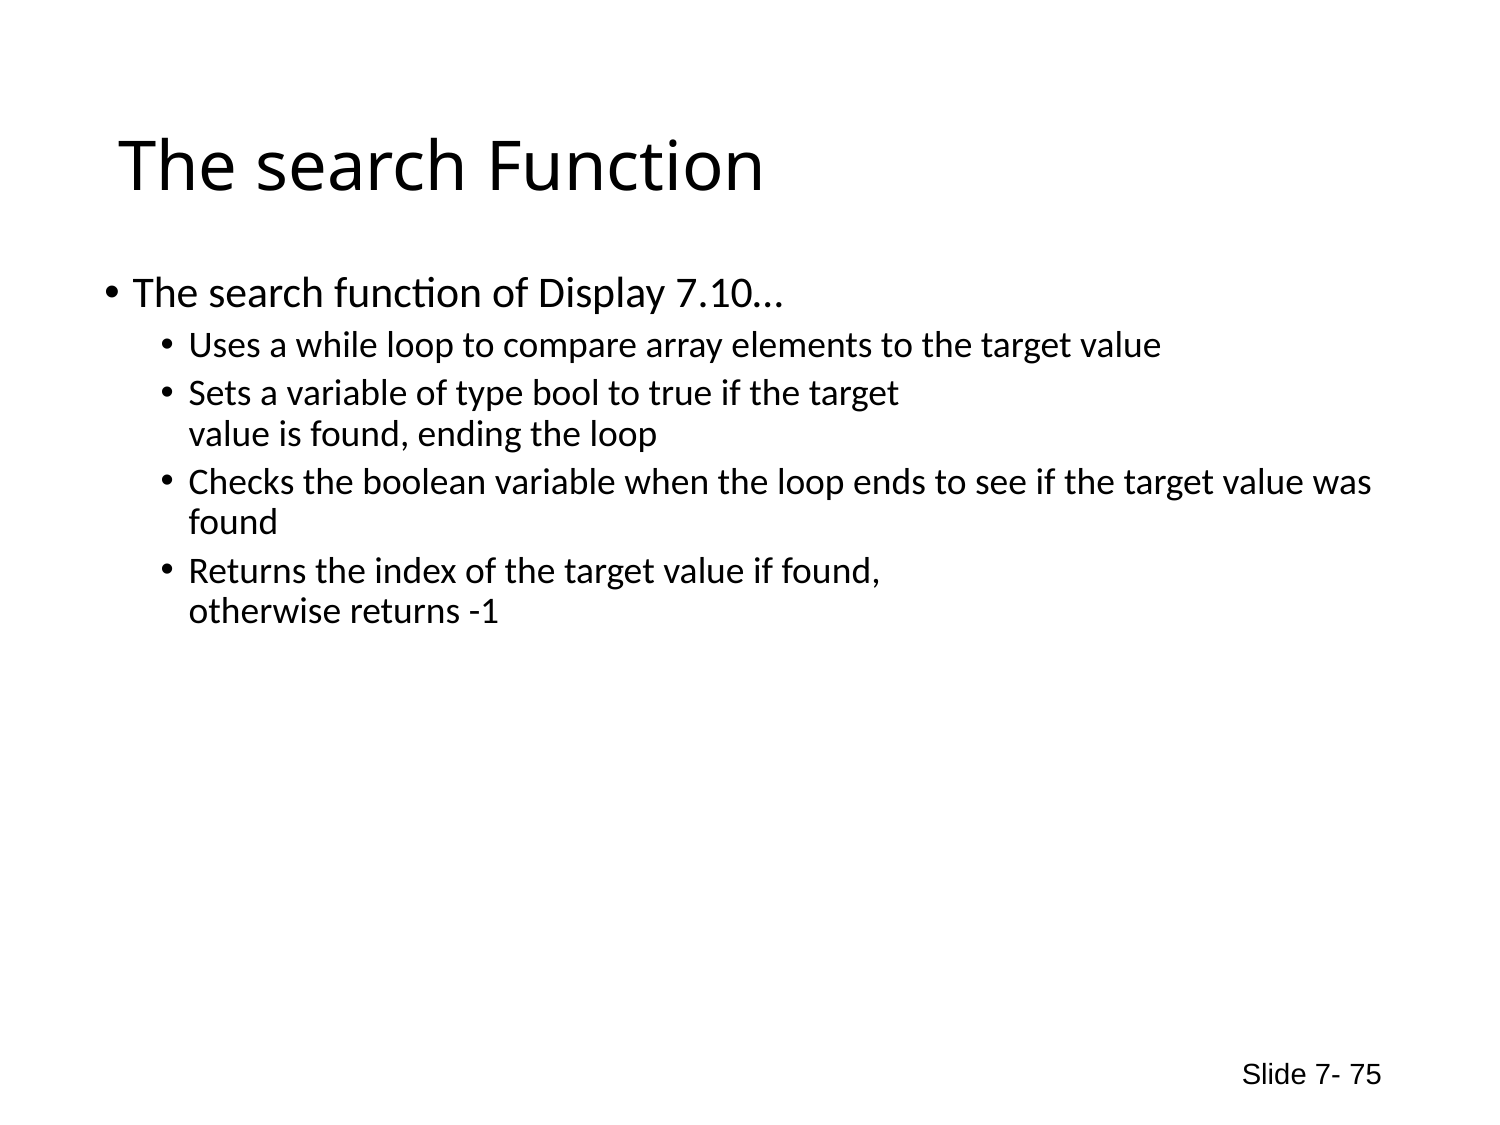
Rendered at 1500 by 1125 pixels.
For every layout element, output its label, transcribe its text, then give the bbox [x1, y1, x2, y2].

title The search Function [103, 59, 1397, 262]
list The search function of Display 7.10… Uses a while loop to compare array elements to the target value Sets a variable of type bool to true if the target value is found, ending the loop Checks the boolean variable when the loop ends to see if the target value was found Returns the index of the target value if found, otherwise returns -1 [89, 262, 1450, 713]
slide_number Slide 7- 75 [1059, 1042, 1397, 1103]
